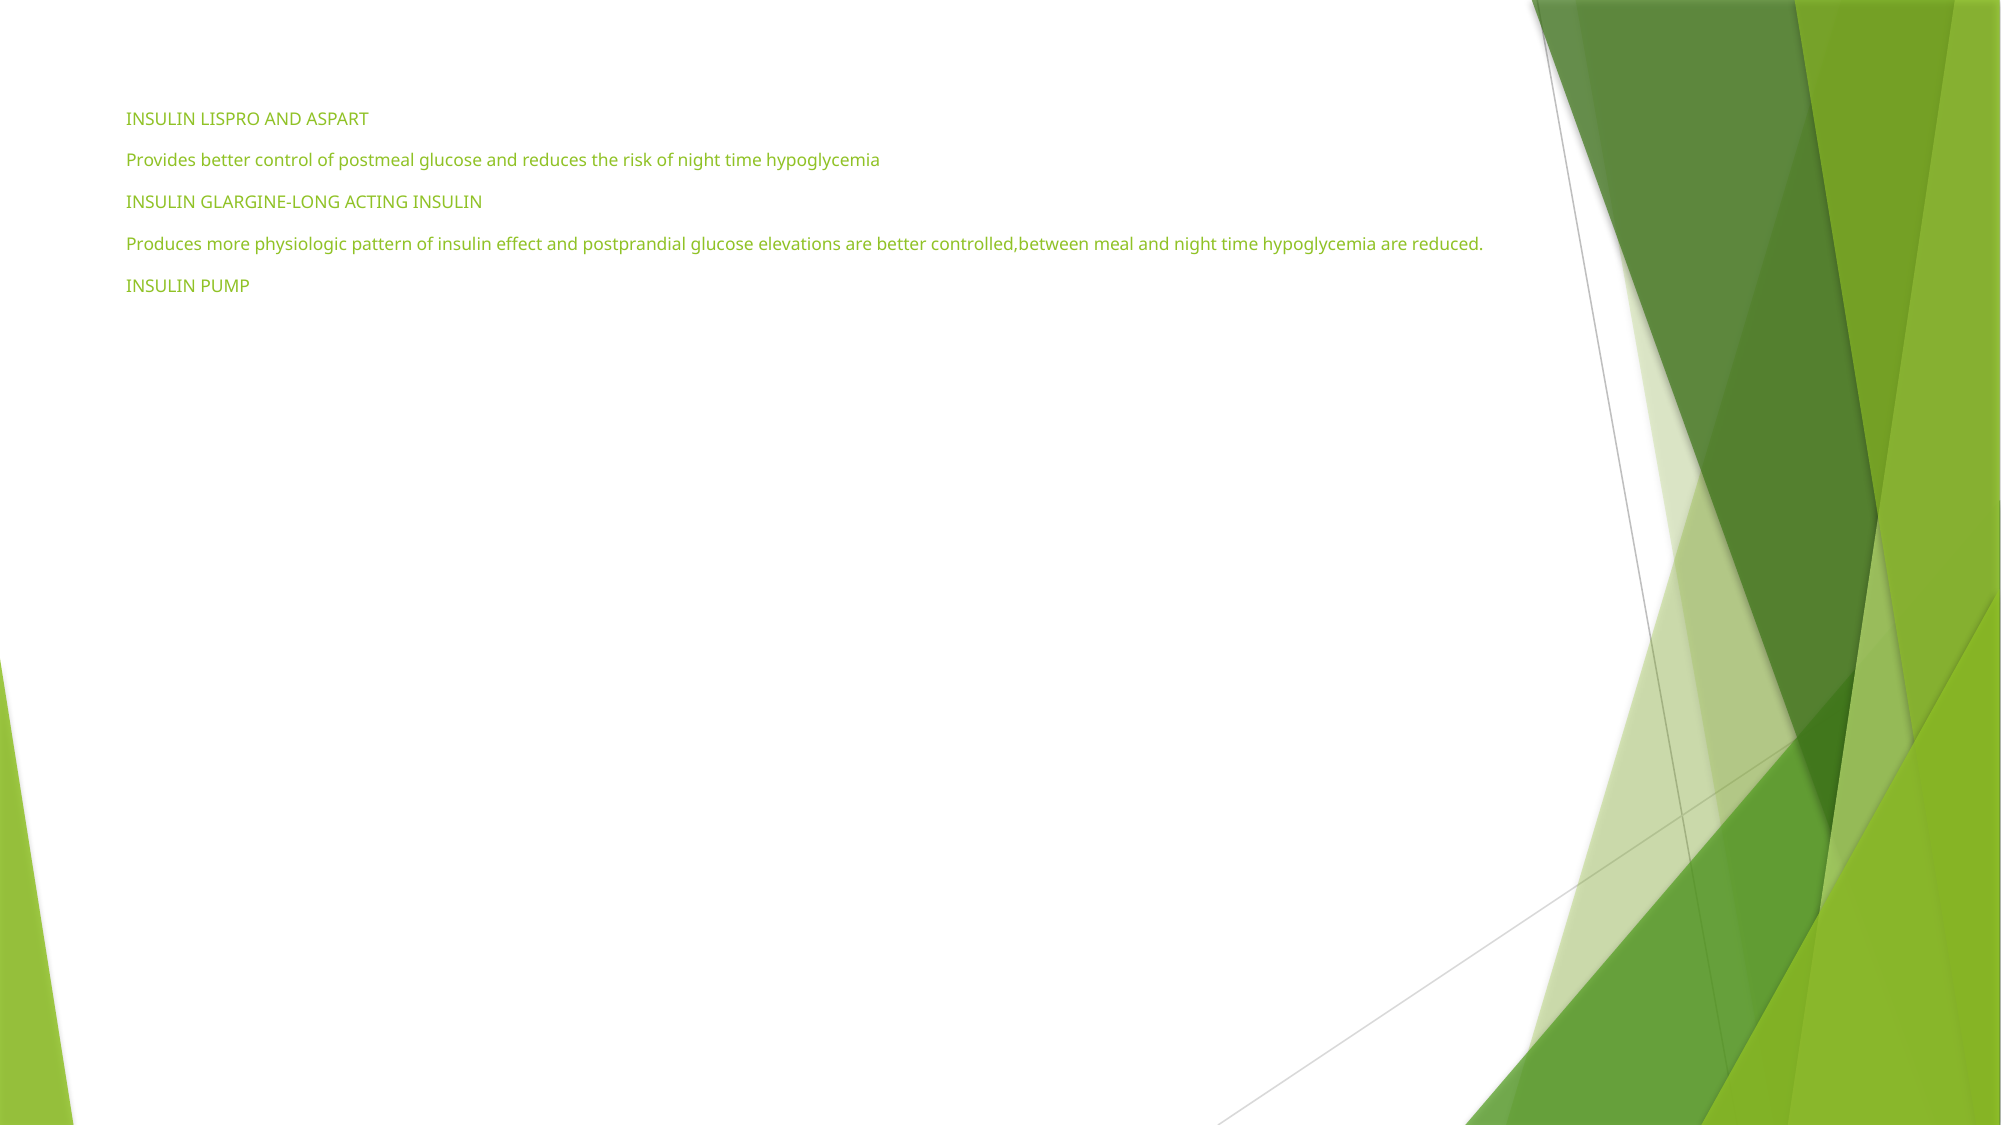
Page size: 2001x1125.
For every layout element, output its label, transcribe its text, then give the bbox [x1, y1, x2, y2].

title INSULIN LISPRO AND ASPART Provides better control of postmeal glucose and reduces the risk of night time hypoglycemia INSULIN GLARGINE-LONG ACTING INSULIN Produces more physiologic pattern of insulin effect and postprandial glucose elevations are better controlled,between meal and night time hypoglycemia are reduced. INSULIN PUMP [111, 99, 1522, 317]
